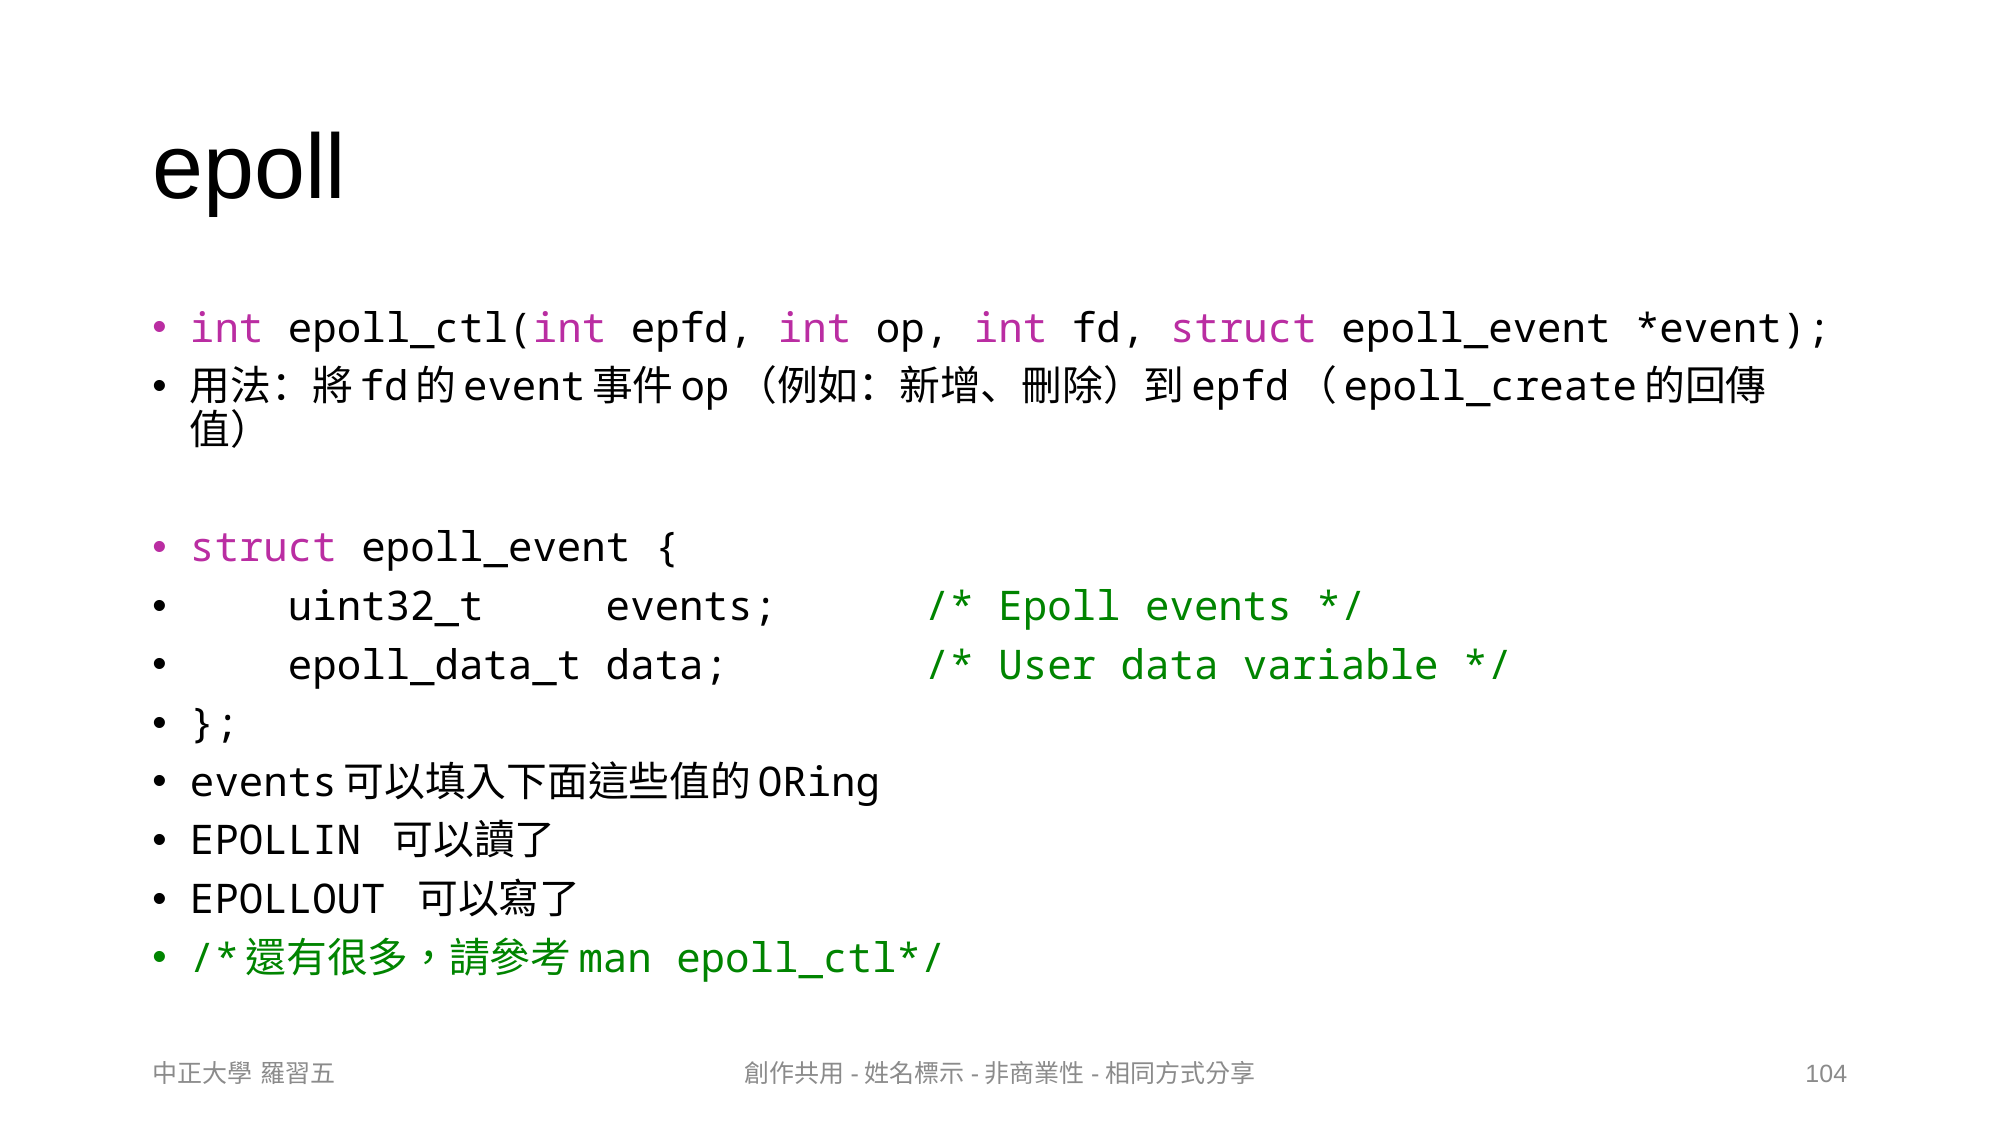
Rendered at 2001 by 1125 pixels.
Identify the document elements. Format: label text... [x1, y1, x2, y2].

slide_number 104 [1412, 1042, 1863, 1103]
footer 創作共用-姓名標示-非商業性-相同方式分享 [662, 1042, 1338, 1103]
slide_number 中正大學 羅習五 [137, 1042, 588, 1103]
list int epoll_ctl(int epfd, int op, int fd, struct epoll_event *event); 用法：將fd的event事件op（例如：新增、刪除）到epfd（epoll_create的回傳值） struct epoll_event { uint32_t events; /* Epoll events */ epoll_data_t data; /* User data variable */ }; events可以填入下面這些值的ORing EPOLLIN 可以讀了 EPOLLOUT 可以寫了 /*還有很多，請參考man epoll_ctl*/ [137, 299, 1863, 1014]
title epoll [137, 59, 1863, 278]
